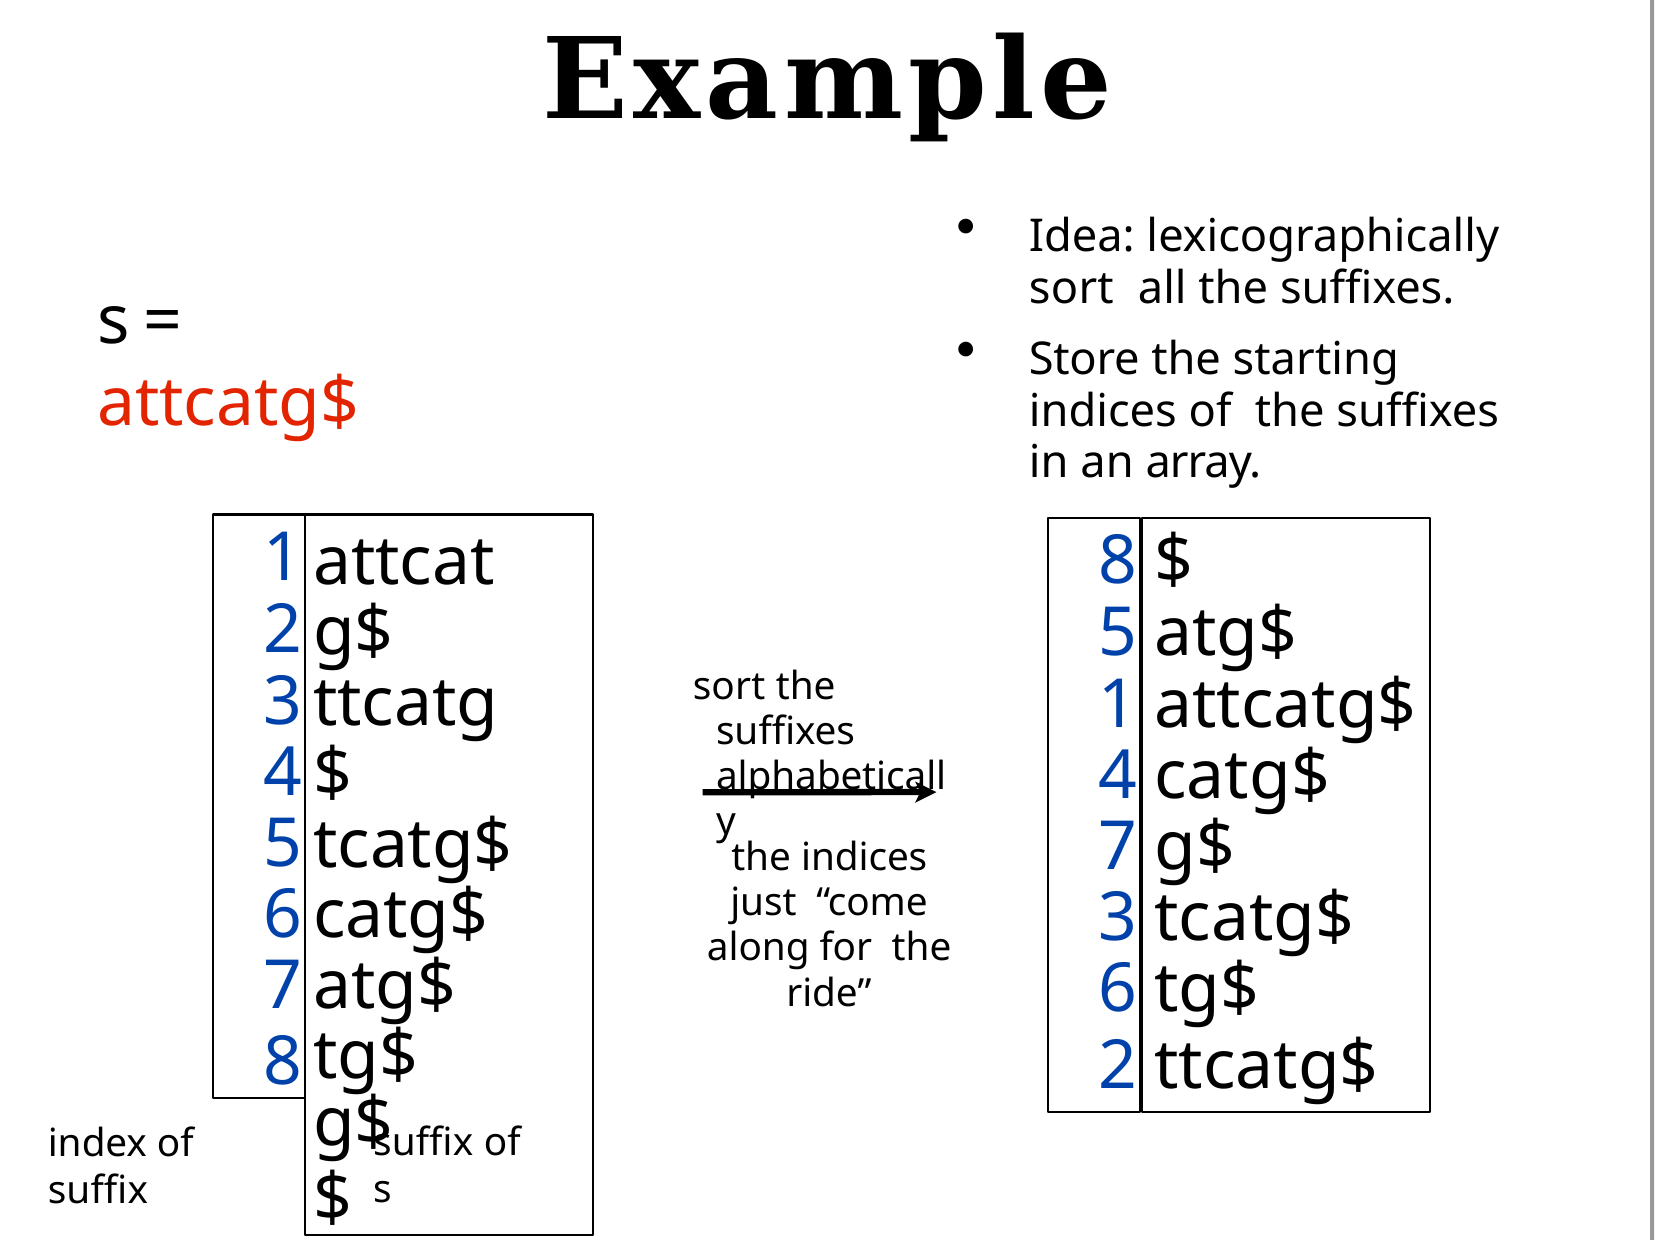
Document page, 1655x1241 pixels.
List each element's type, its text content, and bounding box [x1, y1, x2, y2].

text_box [1048, 517, 1141, 1113]
text_box [1142, 517, 1430, 1113]
text_box 8 $ 5 atg$ 1 attcatg$ 4 catg$ 7 g$ 3 tcatg$ 6 tg$ 2 ttcatg$ [1049, 519, 1429, 1102]
title Example [455, 4, 1199, 214]
text_box the indices just “come along for the ride” [700, 828, 957, 1014]
text_box index of suffix [46, 1116, 271, 1211]
text_box sort the suffixes alphabetically [691, 657, 948, 843]
text_box attcatg$ ttcatg$ tcatg$ catg$ atg$ tg$ g$ $ [305, 514, 593, 1236]
text_box s = attcatg$ [95, 274, 424, 439]
text_box 1 2 3 4 5 6 7 8 [213, 514, 306, 1099]
text_box suffix of s [371, 1115, 526, 1210]
text_box Idea: lexicographically sort all the suffixes. Store the starting indices of the suffixes in an array. [954, 203, 1538, 487]
